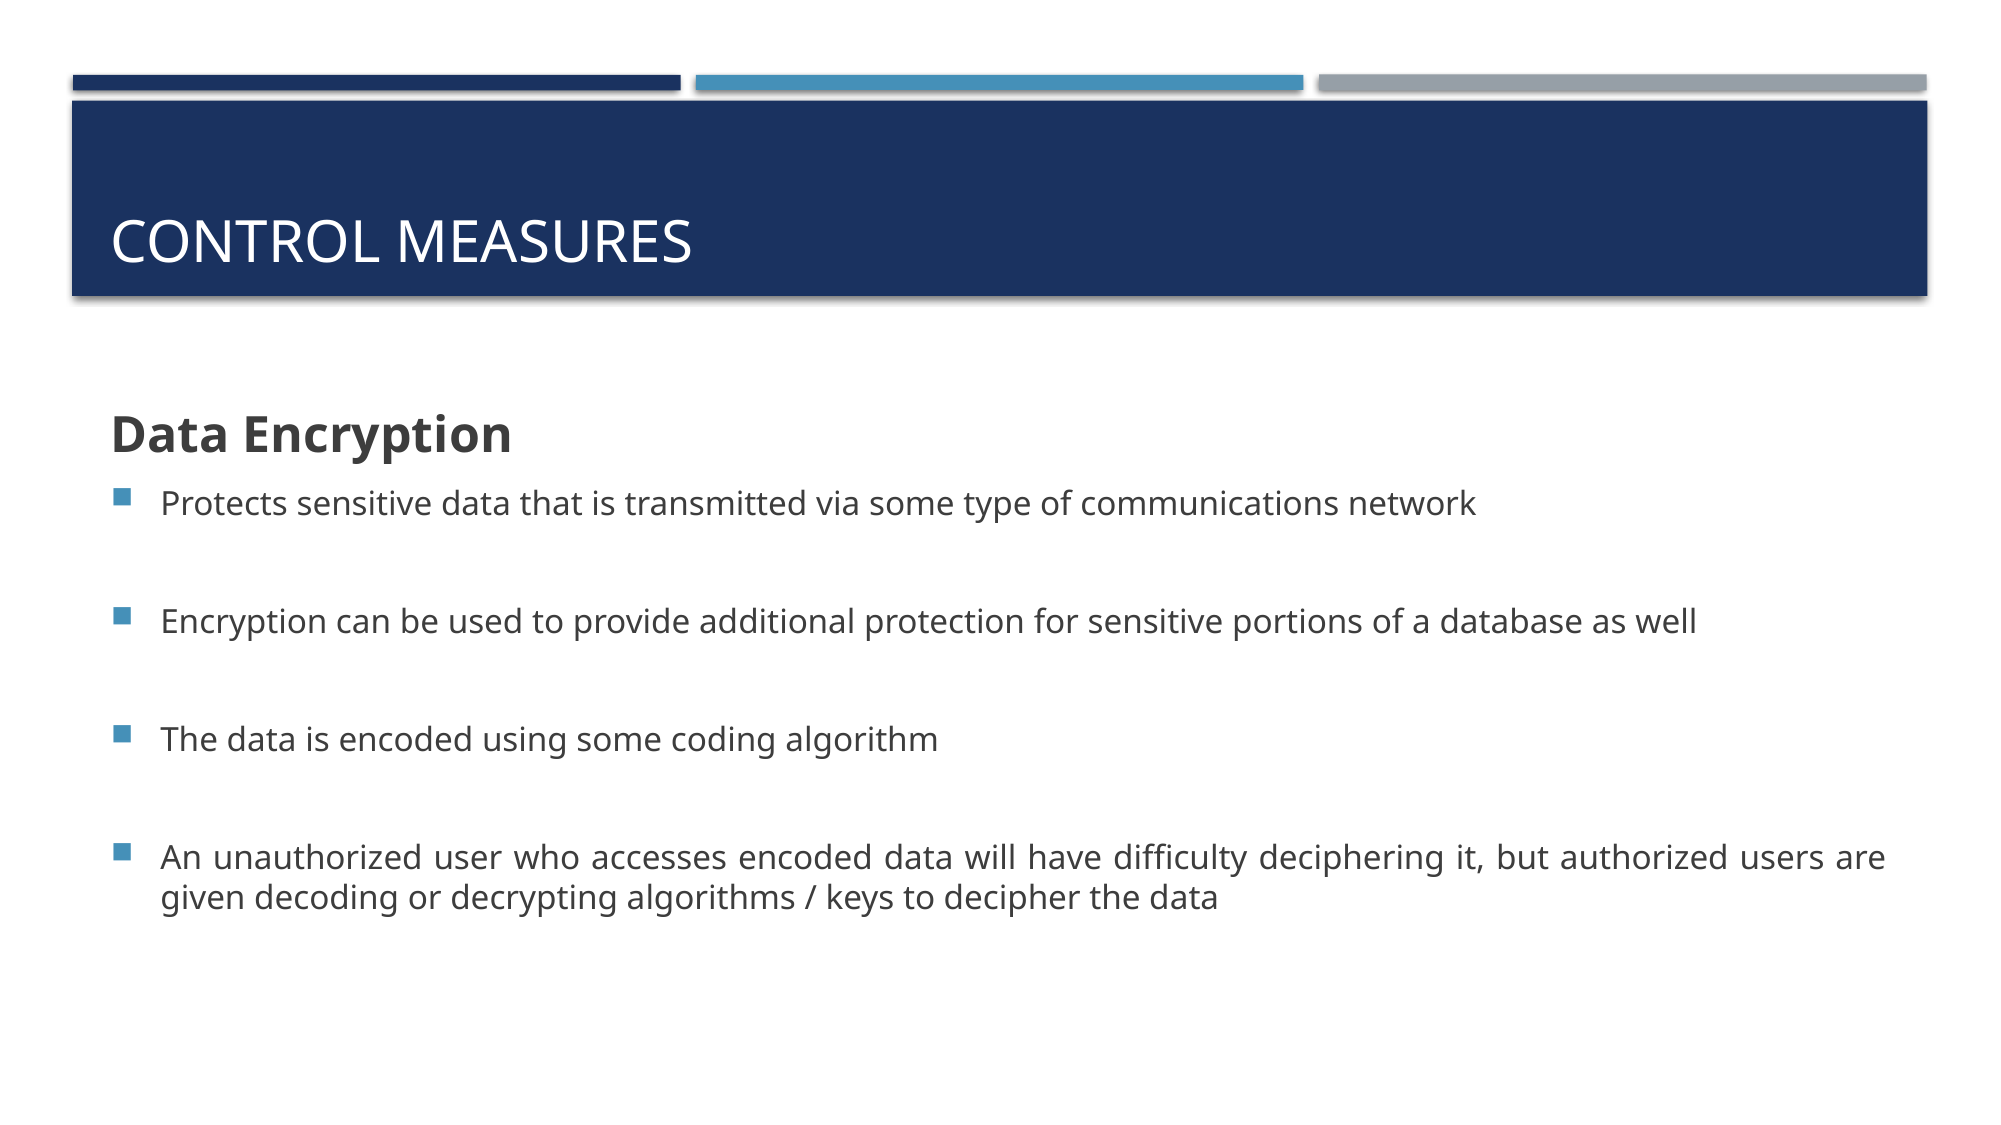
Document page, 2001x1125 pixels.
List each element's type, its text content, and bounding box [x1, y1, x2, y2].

title Control measures [95, 115, 1905, 282]
list Data Encryption Protects sensitive data that is transmitted via some type of communications network Encryption can be used to provide additional protection for sensitive portions of a database as well The data is encoded using some coding algorithm An unauthorized user who accesses encoded data will have difficulty deciphering it, but authorized users are given decoding or decrypting algorithms / keys to decipher the data [95, 357, 1905, 962]
